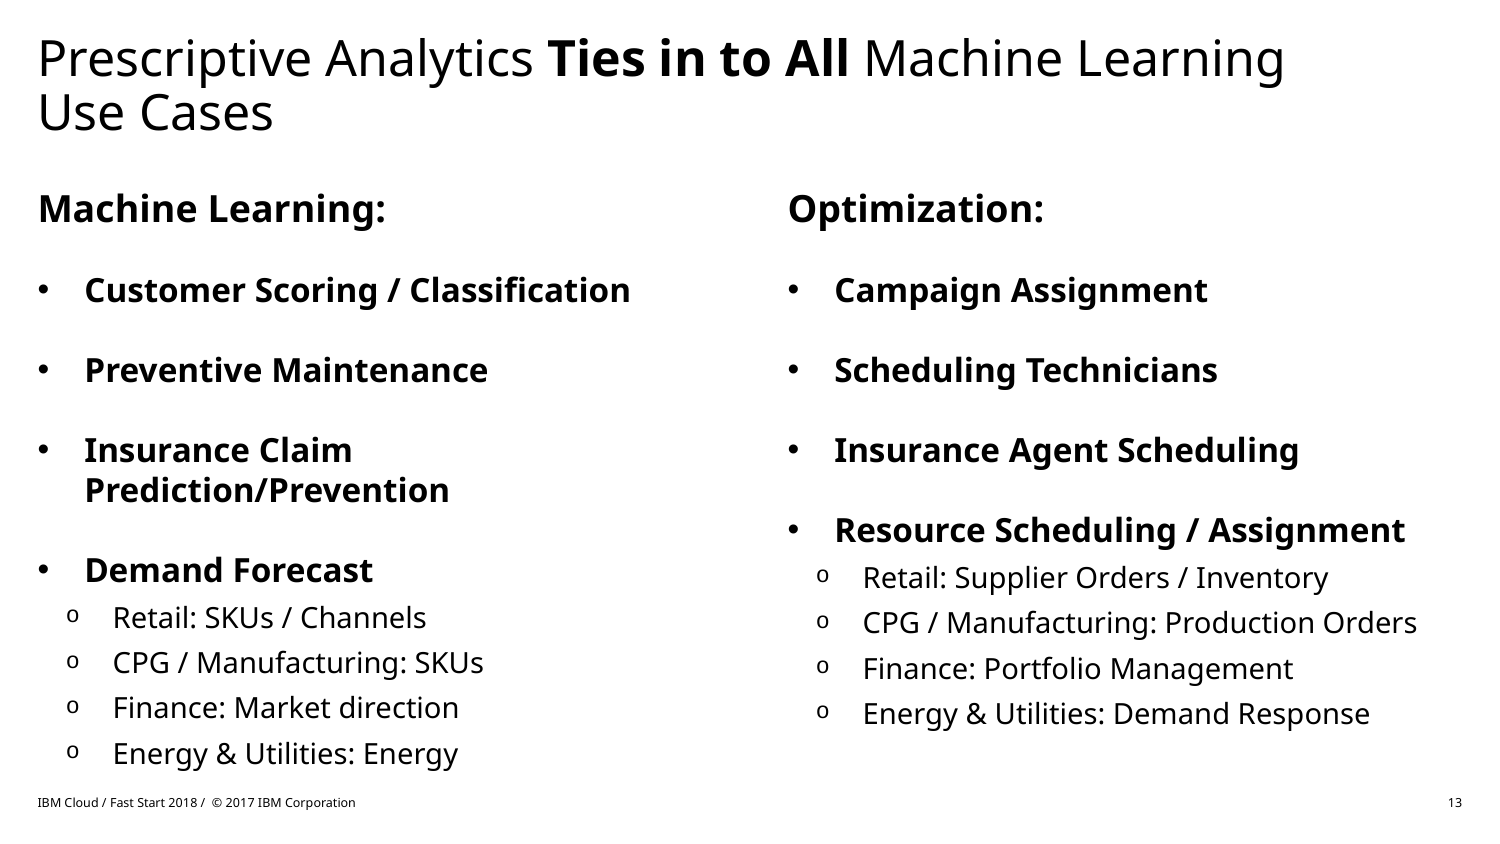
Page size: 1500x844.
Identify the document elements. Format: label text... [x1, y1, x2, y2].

slide_number 13 [1125, 791, 1463, 815]
list Optimization: Campaign Assignment Scheduling Technicians Insurance Agent Scheduling Resource Scheduling / Assignment Retail: Supplier Orders / Inventory CPG / Manufacturing: Production Orders Finance: Portfolio Management Energy & Utilities: Demand Response [787, 184, 1463, 773]
title Prescriptive Analytics Ties in to All Machine Learning Use Cases [37, 33, 1391, 112]
footer IBM Cloud / Fast Start 2018 / © 2017 IBM Corporation [37, 791, 1088, 815]
list Machine Learning: Customer Scoring / Classification Preventive Maintenance Insurance Claim Prediction/Prevention Demand Forecast Retail: SKUs / Channels CPG / Manufacturing: SKUs Finance: Market direction Energy & Utilities: Energy [37, 184, 713, 773]
